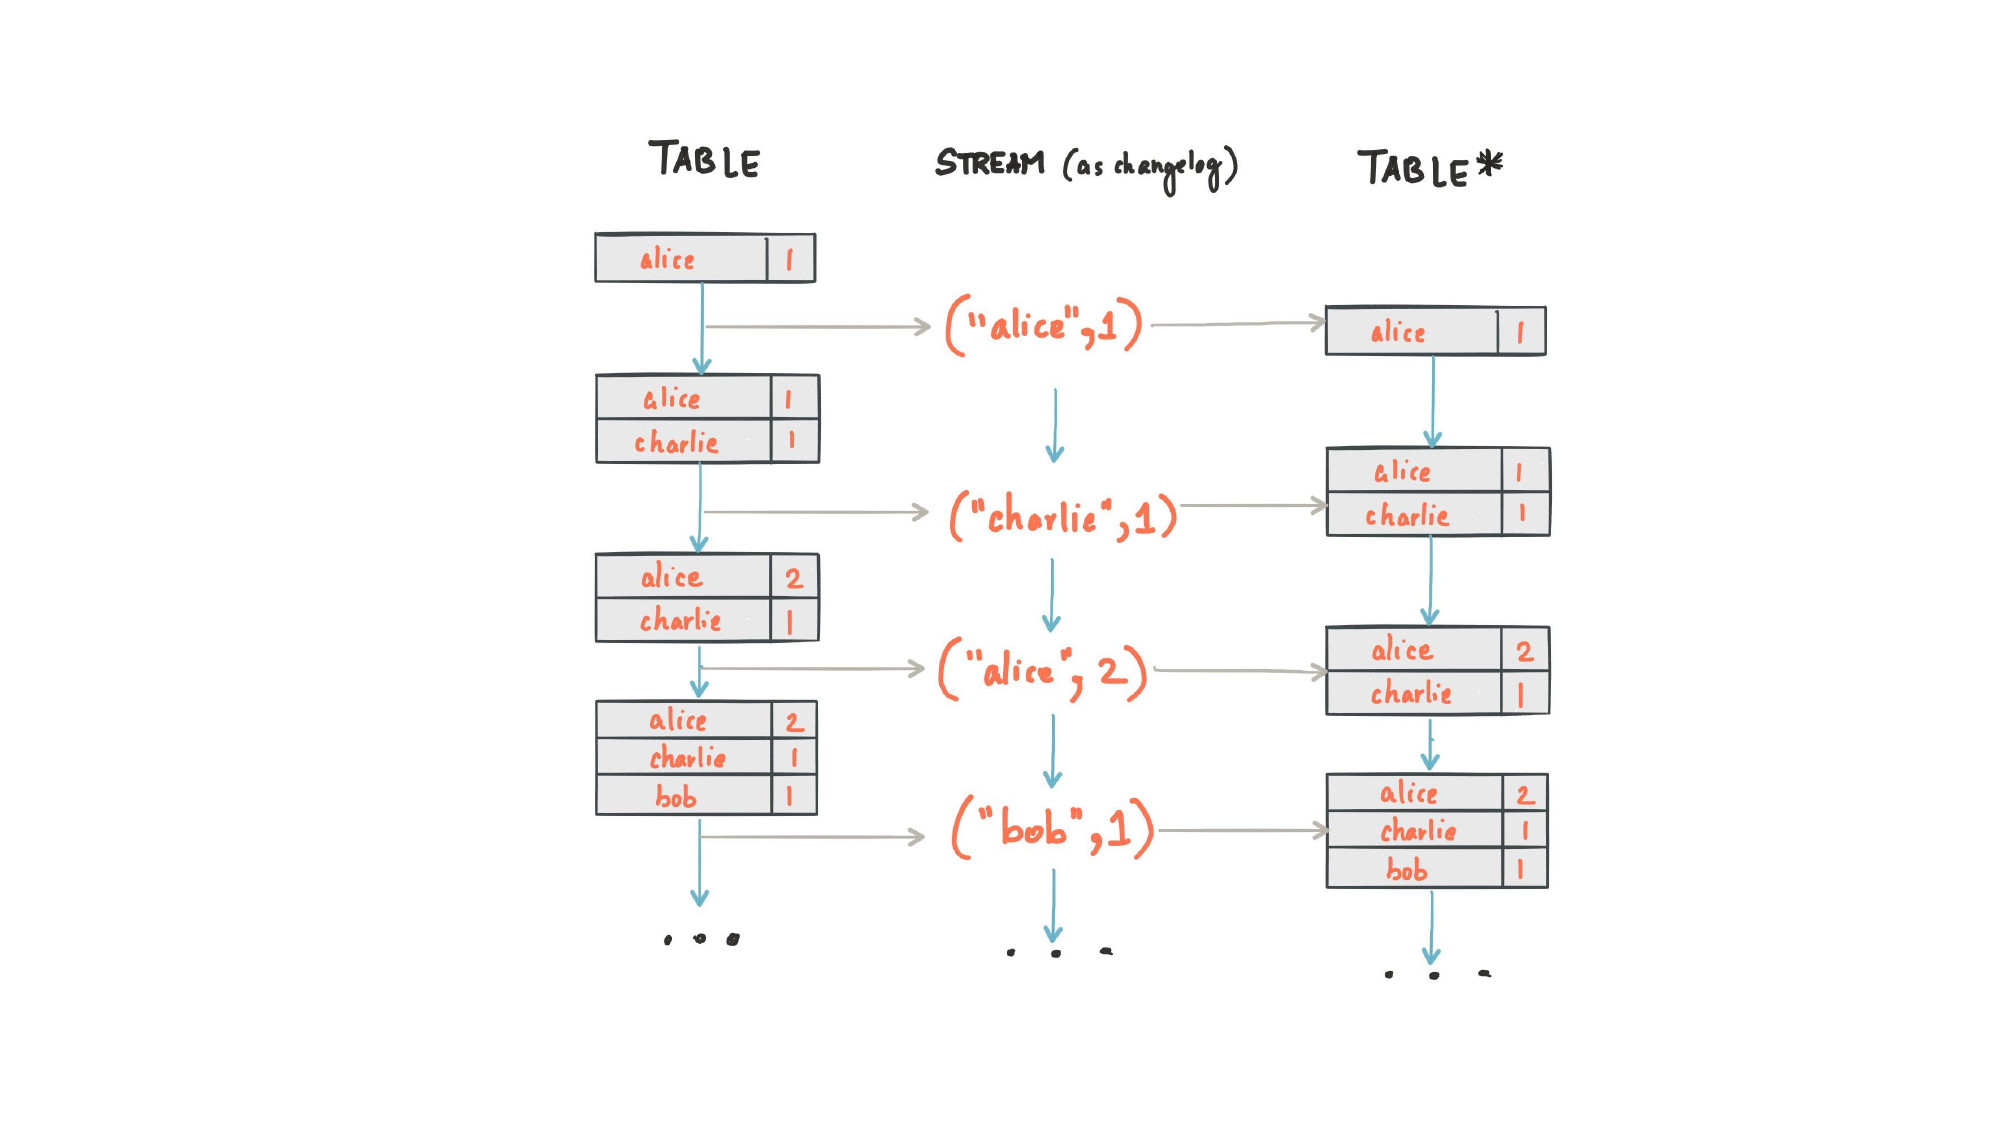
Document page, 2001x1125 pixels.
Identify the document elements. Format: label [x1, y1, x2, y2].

picture [572, 128, 1573, 997]
